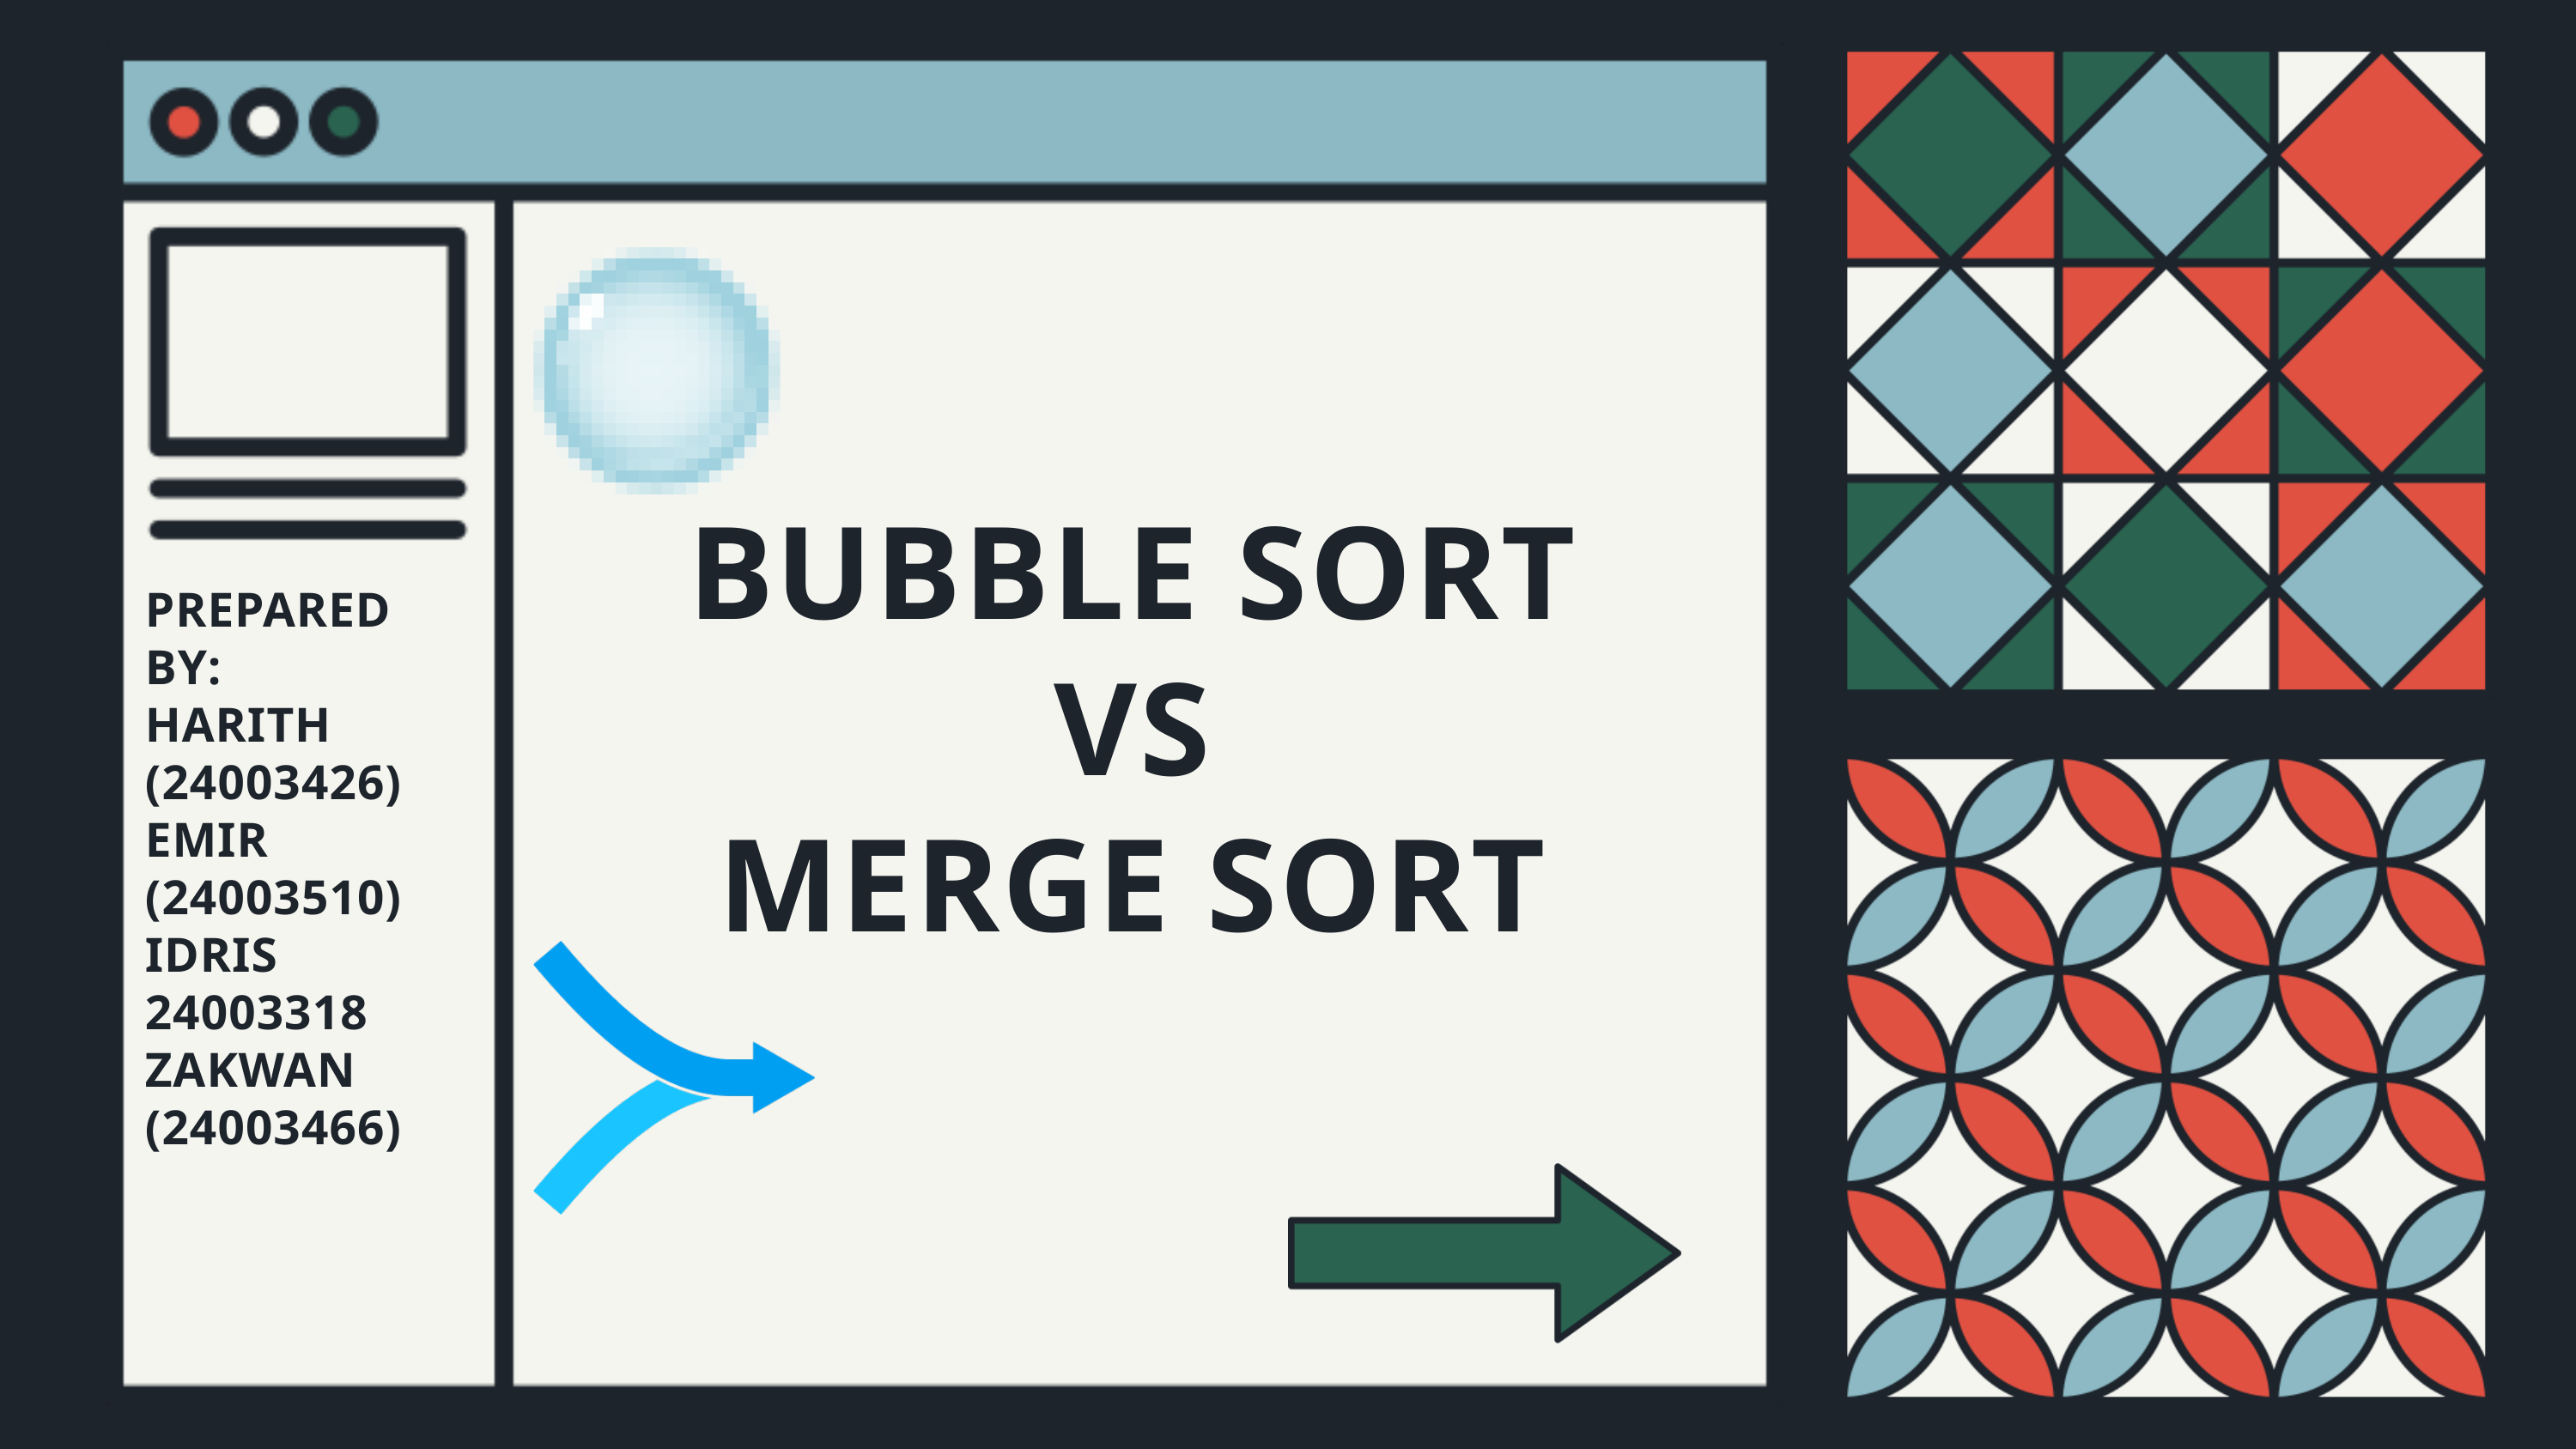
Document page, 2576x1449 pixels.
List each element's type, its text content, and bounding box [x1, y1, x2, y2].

text_box [533, 941, 816, 1215]
text_box [533, 247, 781, 494]
text_box [106, 43, 1786, 1406]
text_box BUBBLE SORT VS MERGE SORT [611, 488, 1653, 958]
text_box PREPARED BY: HARITH (24003426) EMIR (24003510) IDRIS 24003318 ZAKWAN (24003466) [144, 579, 426, 1155]
text_box [1288, 1163, 1681, 1343]
text_box [1838, 43, 2494, 699]
text_box [1838, 750, 2494, 1406]
